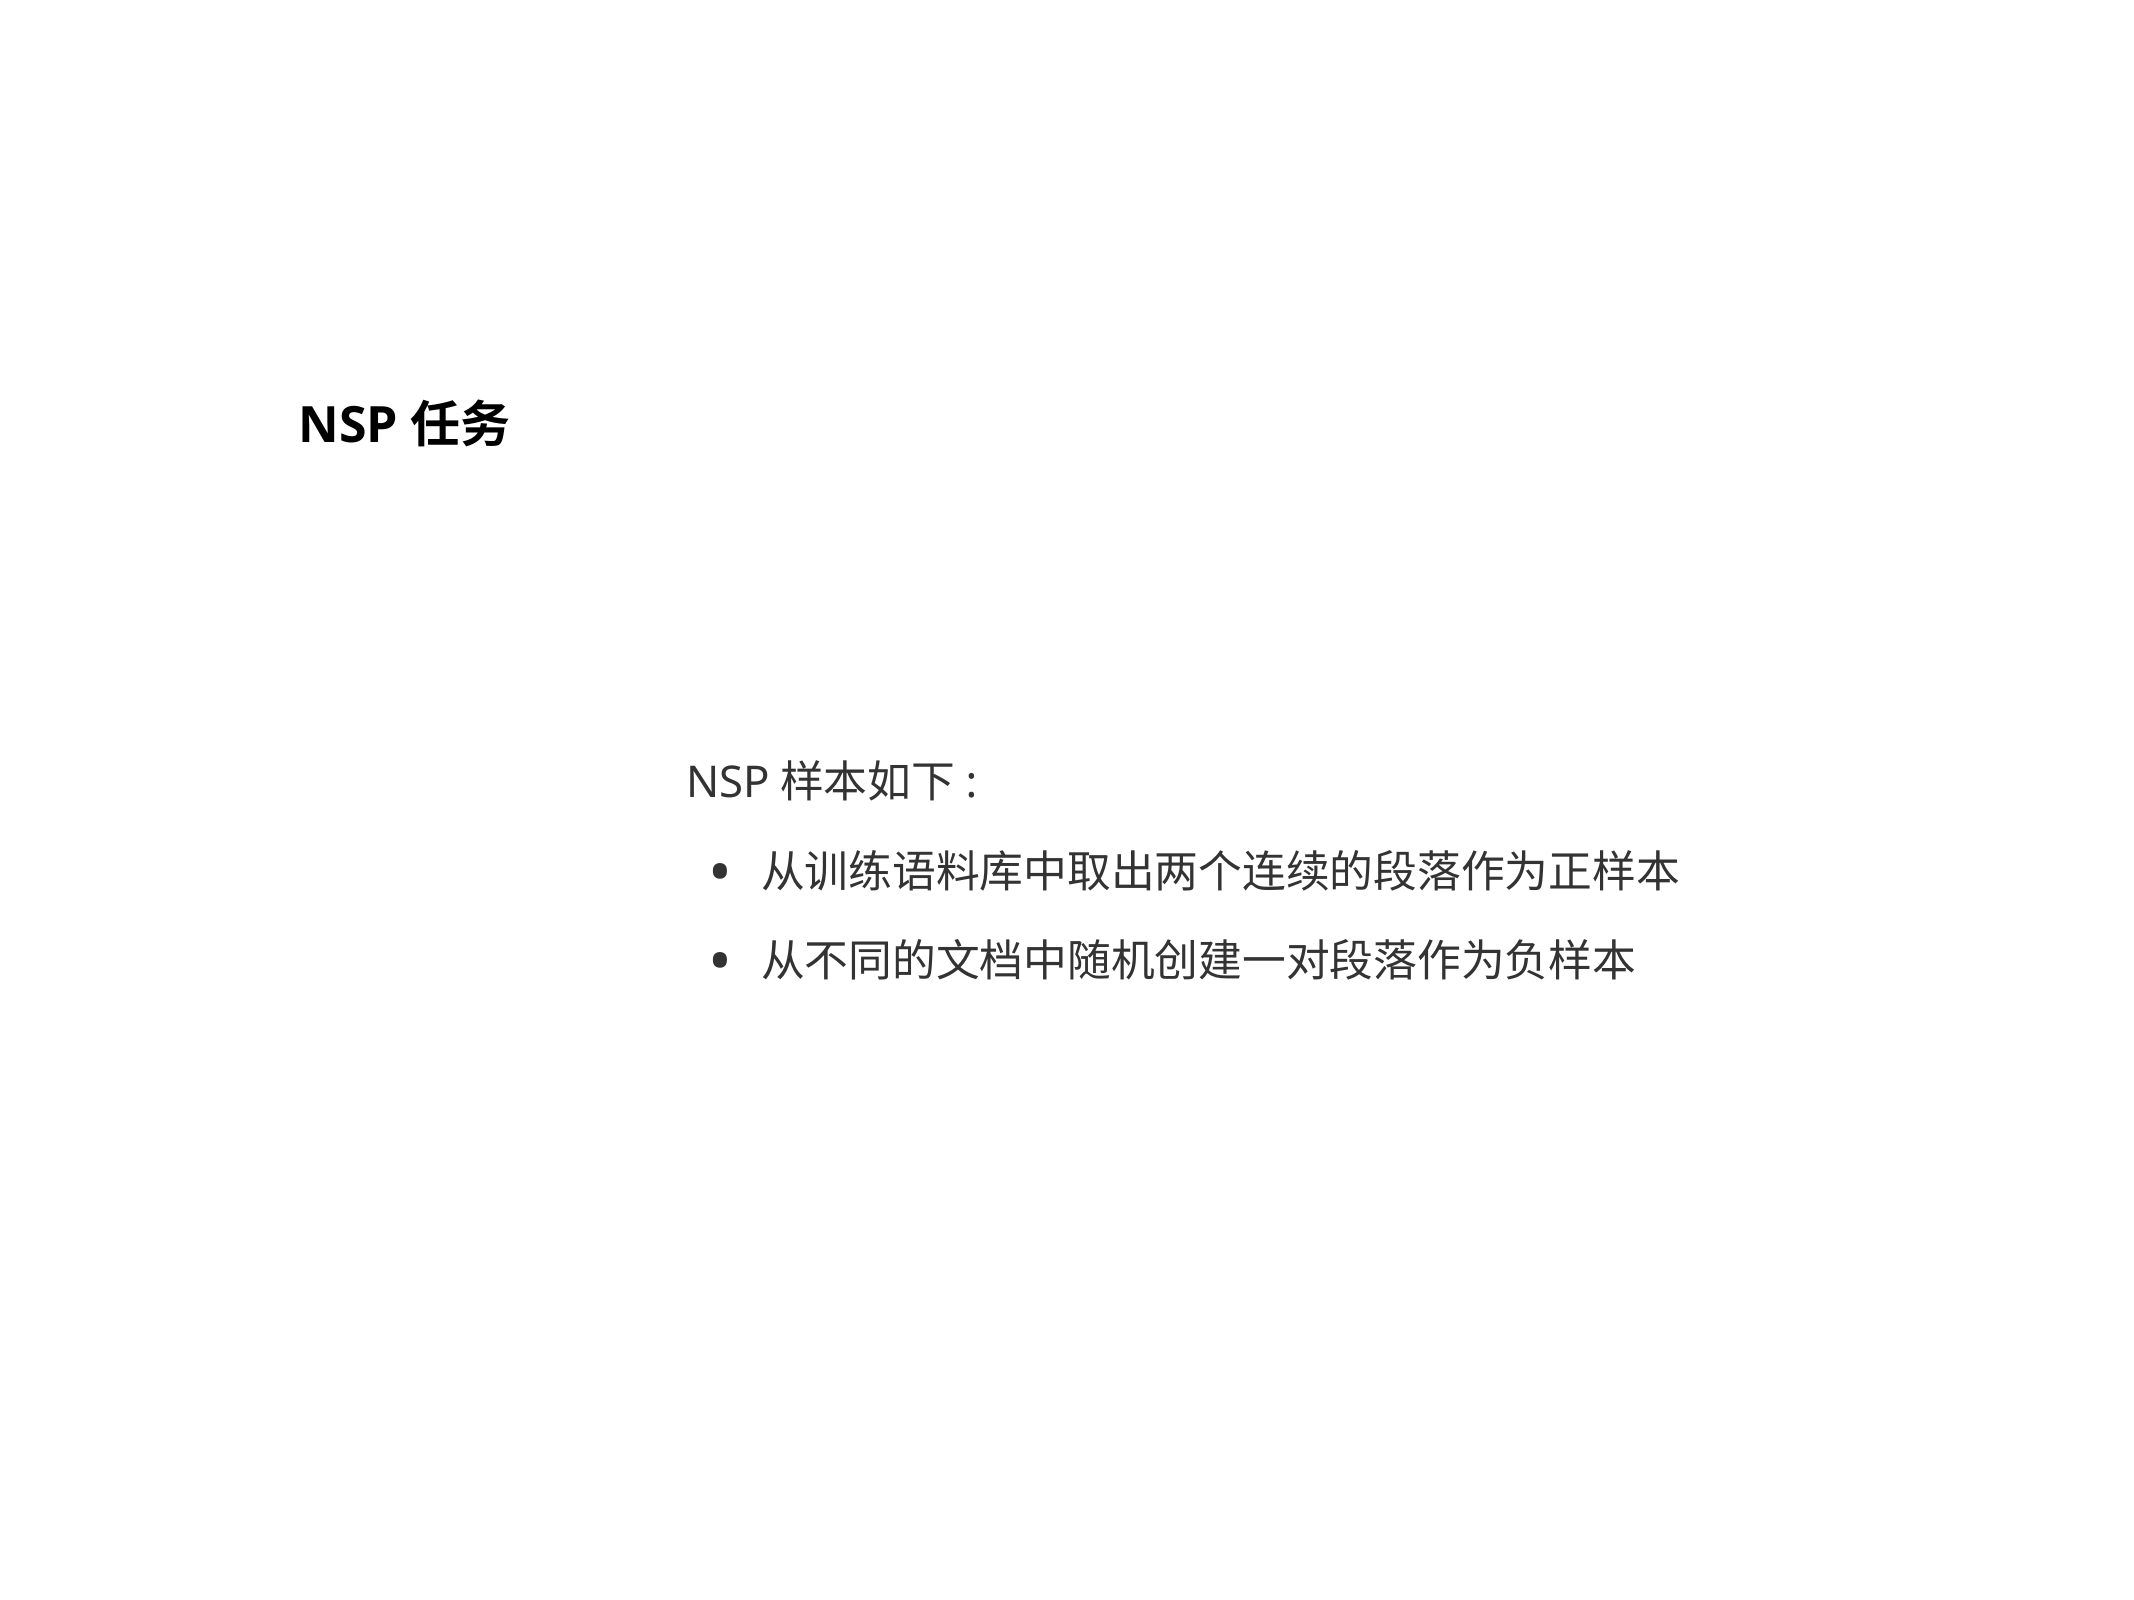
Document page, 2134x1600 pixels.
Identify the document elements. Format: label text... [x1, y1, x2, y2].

text_box NSP样本如下: 从训练语料库中取出两个连续的段落作为正样本 从不同的文档中随机创建一对段落作为负样本 [677, 708, 1689, 1075]
text_box NSP任务 [290, 384, 519, 462]
